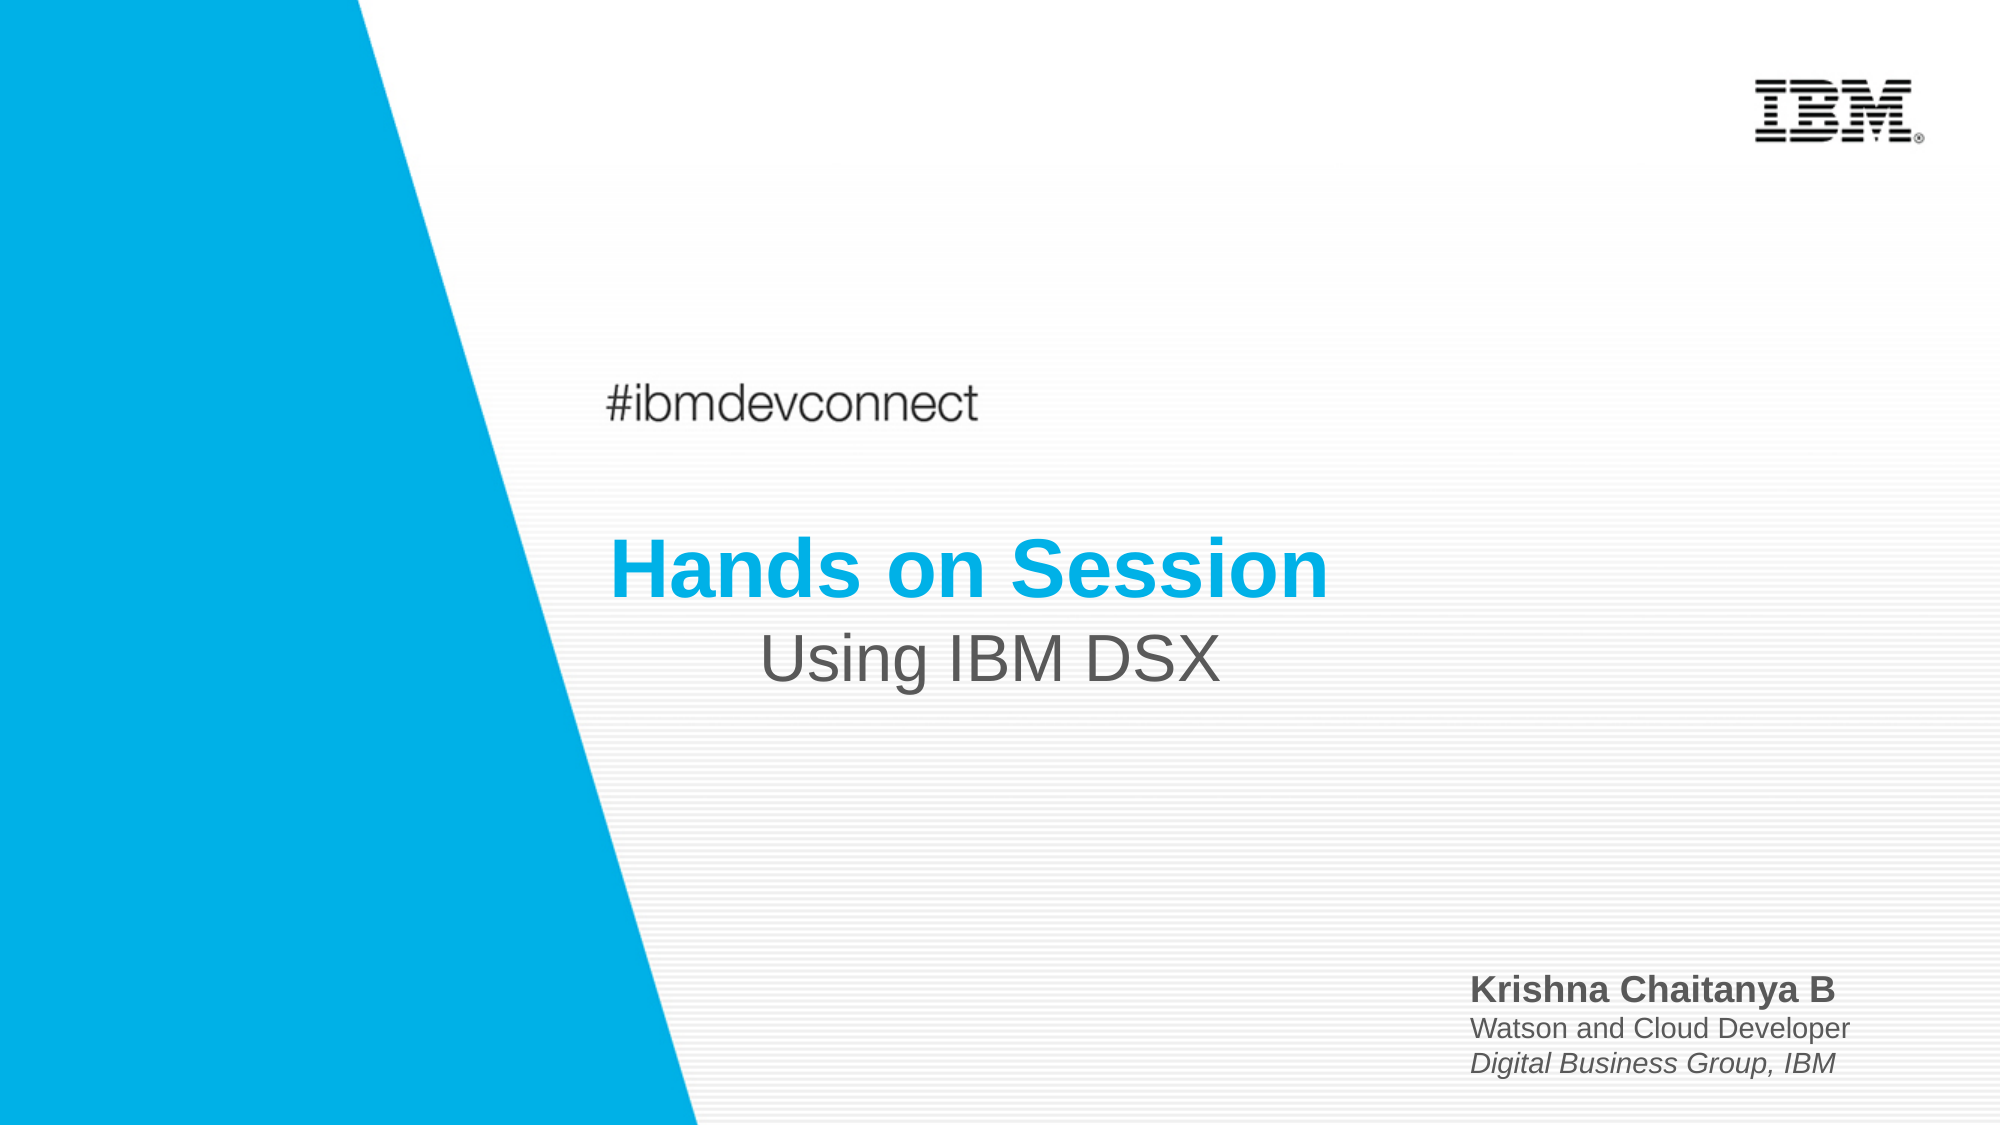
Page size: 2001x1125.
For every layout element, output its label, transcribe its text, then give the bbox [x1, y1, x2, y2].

text_box Krishna Chaitanya B Watson and Cloud Developer Digital Business Group, IBM [1455, 957, 1867, 1088]
text_box Hands on Session Using IBM DSX [594, 506, 1588, 702]
text_box [830, 388, 861, 450]
picture [358, 0, 2000, 1125]
